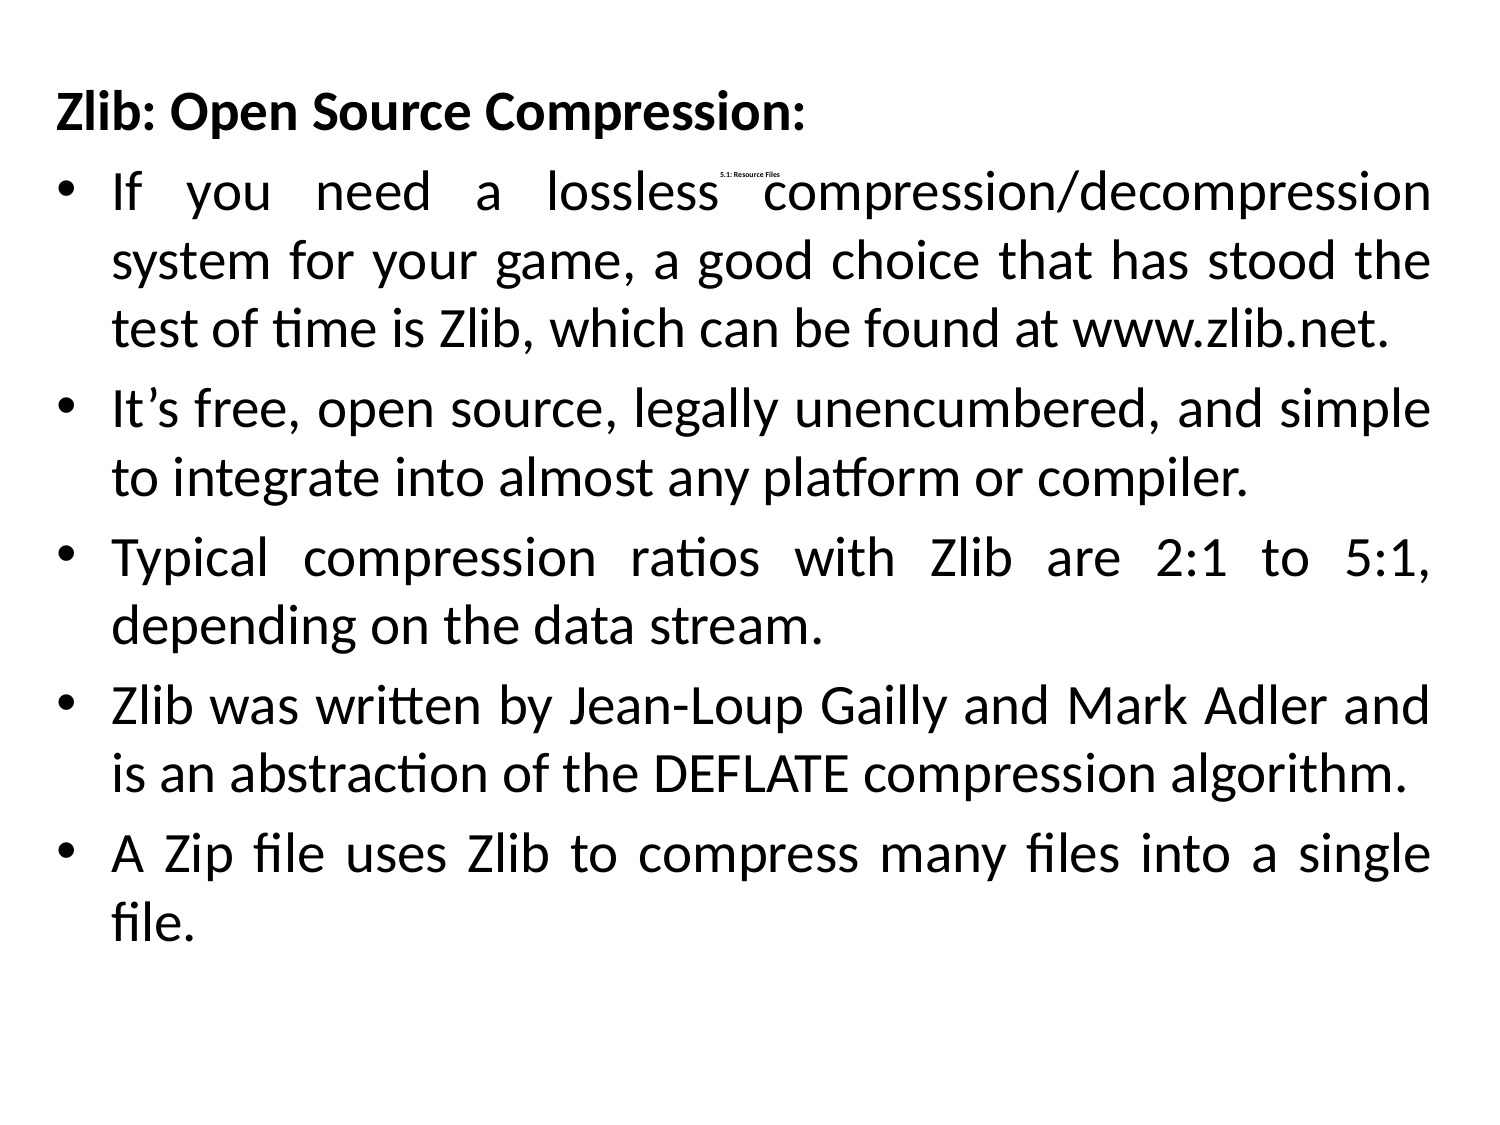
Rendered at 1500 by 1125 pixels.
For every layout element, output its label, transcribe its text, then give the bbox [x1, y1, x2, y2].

list Zlib: Open Source Compression: If you need a lossless compression/decompression system for your game, a good choice that has stood the test of time is Zlib, which can be found at www.zlib.net. It’s free, open source, legally unencumbered, and simple to integrate into almost any platform or compiler. Typical compression ratios with Zlib are 2:1 to 5:1, depending on the data stream. Zlib was written by Jean-Loup Gailly and Mark Adler and is an abstraction of the DEFLATE compression algorithm. A Zip file uses Zlib to compress many files into a single file. [41, 66, 1447, 1094]
